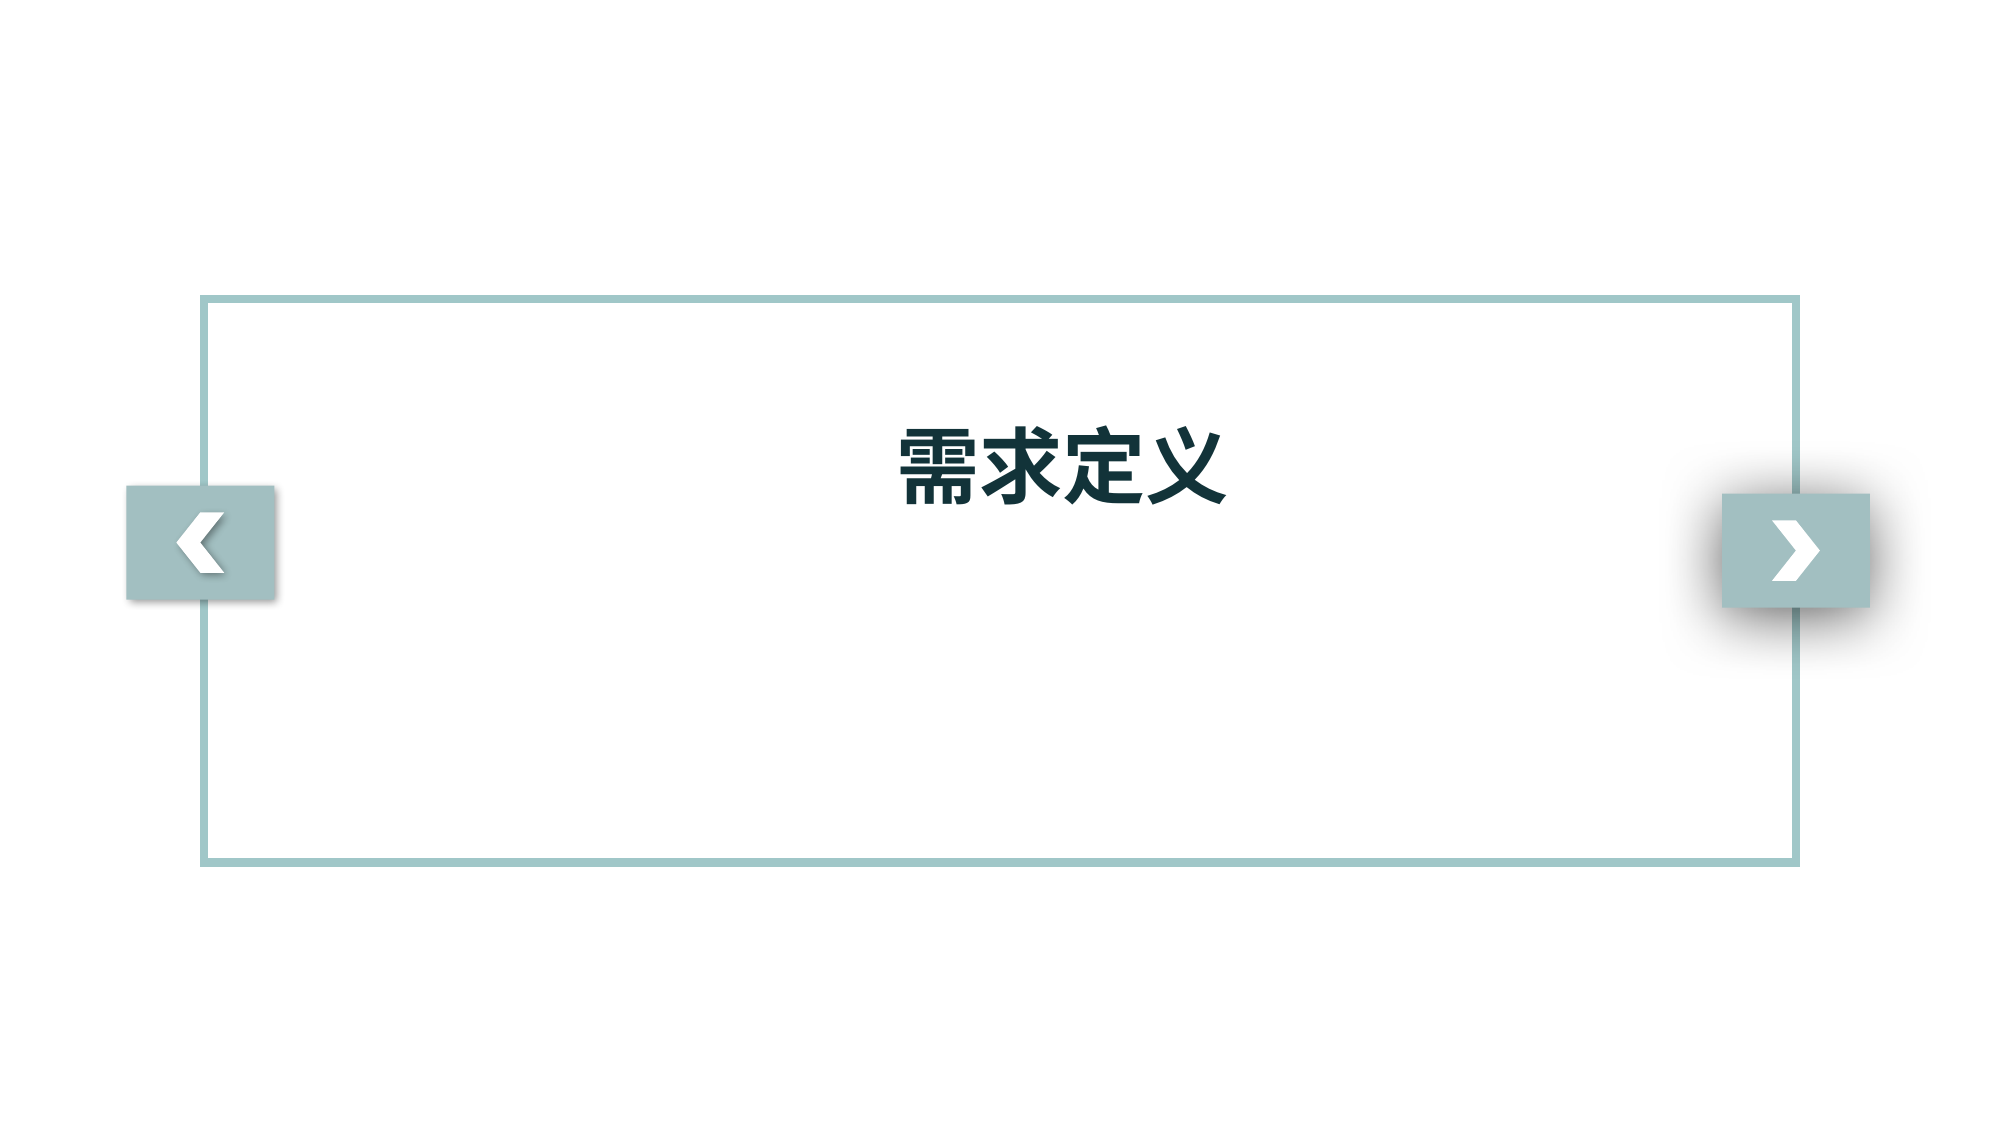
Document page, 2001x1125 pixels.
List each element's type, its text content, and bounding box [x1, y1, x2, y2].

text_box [1721, 493, 1870, 608]
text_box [126, 485, 275, 600]
text_box [203, 298, 1797, 864]
text_box 需求定义 [881, 407, 1334, 522]
